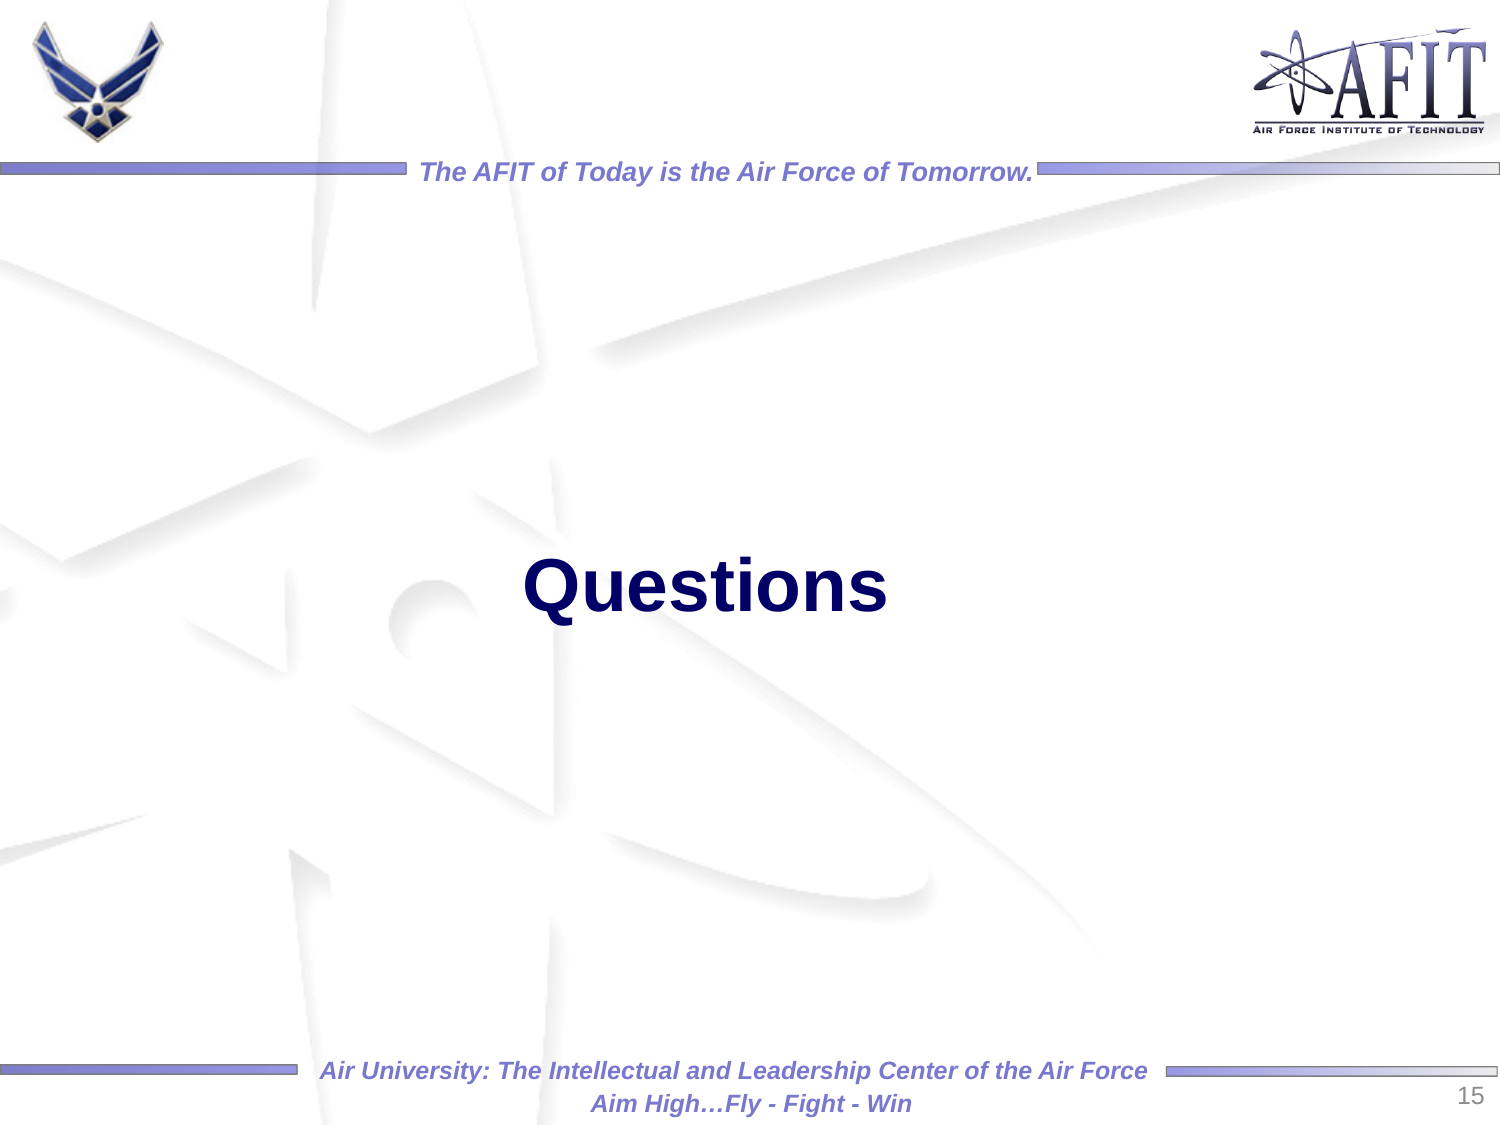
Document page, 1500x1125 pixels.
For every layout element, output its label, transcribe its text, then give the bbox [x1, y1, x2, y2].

picture [32, 21, 164, 143]
title Questions [162, 499, 1251, 663]
slide_number 15 [1149, 1065, 1500, 1125]
